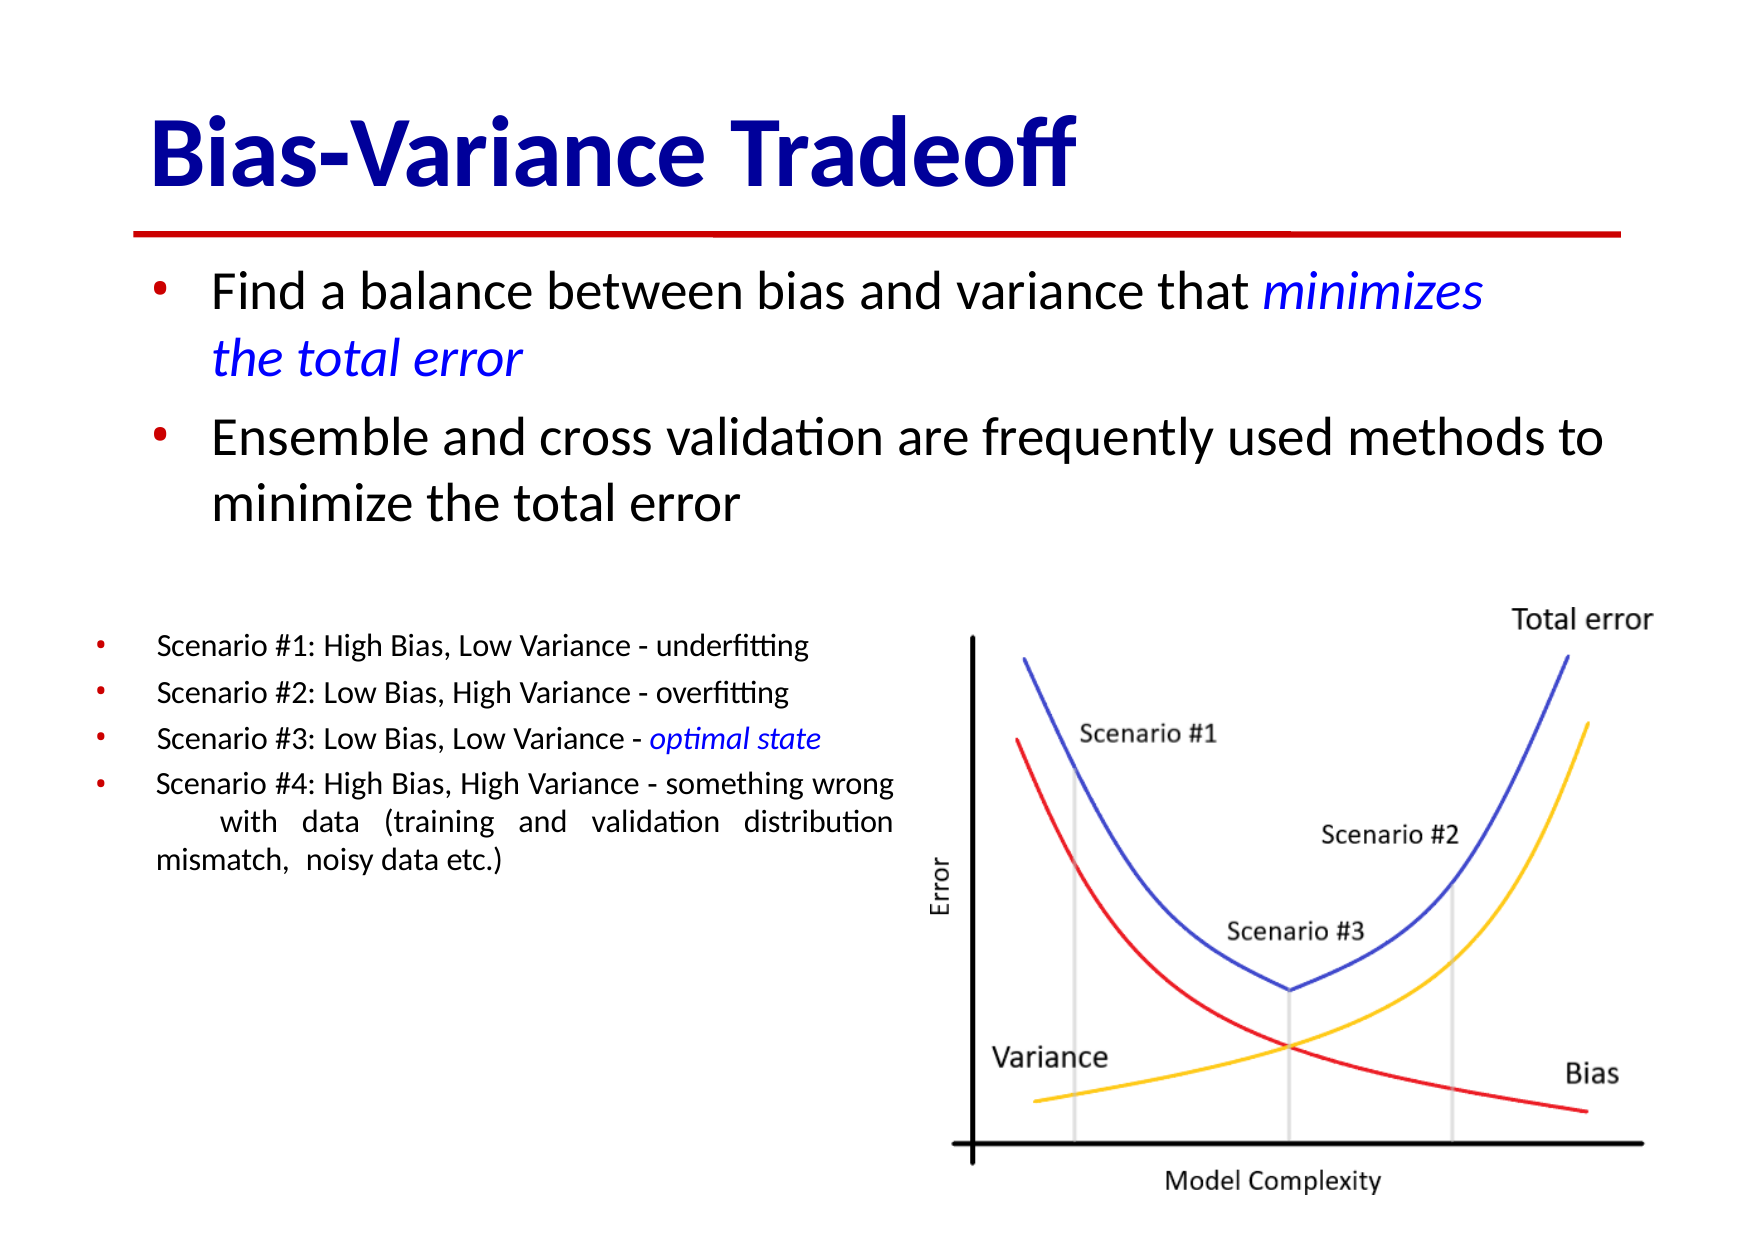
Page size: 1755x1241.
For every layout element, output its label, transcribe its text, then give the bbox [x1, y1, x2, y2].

picture [930, 606, 1654, 1195]
text_box Find a balance between bias and variance that minimizes the total error Ensemble and cross validation are frequently used methods to minimize the total error Scenario #1: High Bias, Low Variance ‐ underfitting Scenario #2: Low Bias, High Variance ‐ overfitting Scenario #3: Low Bias, Low Variance ‐ optimal state Scenario #4: High Bias, High Variance ‐ something wrong with data (training and validation distribution mismatch, noisy data etc.) [92, 252, 1606, 879]
title Bias‐Variance Tradeoff [147, 83, 1090, 252]
